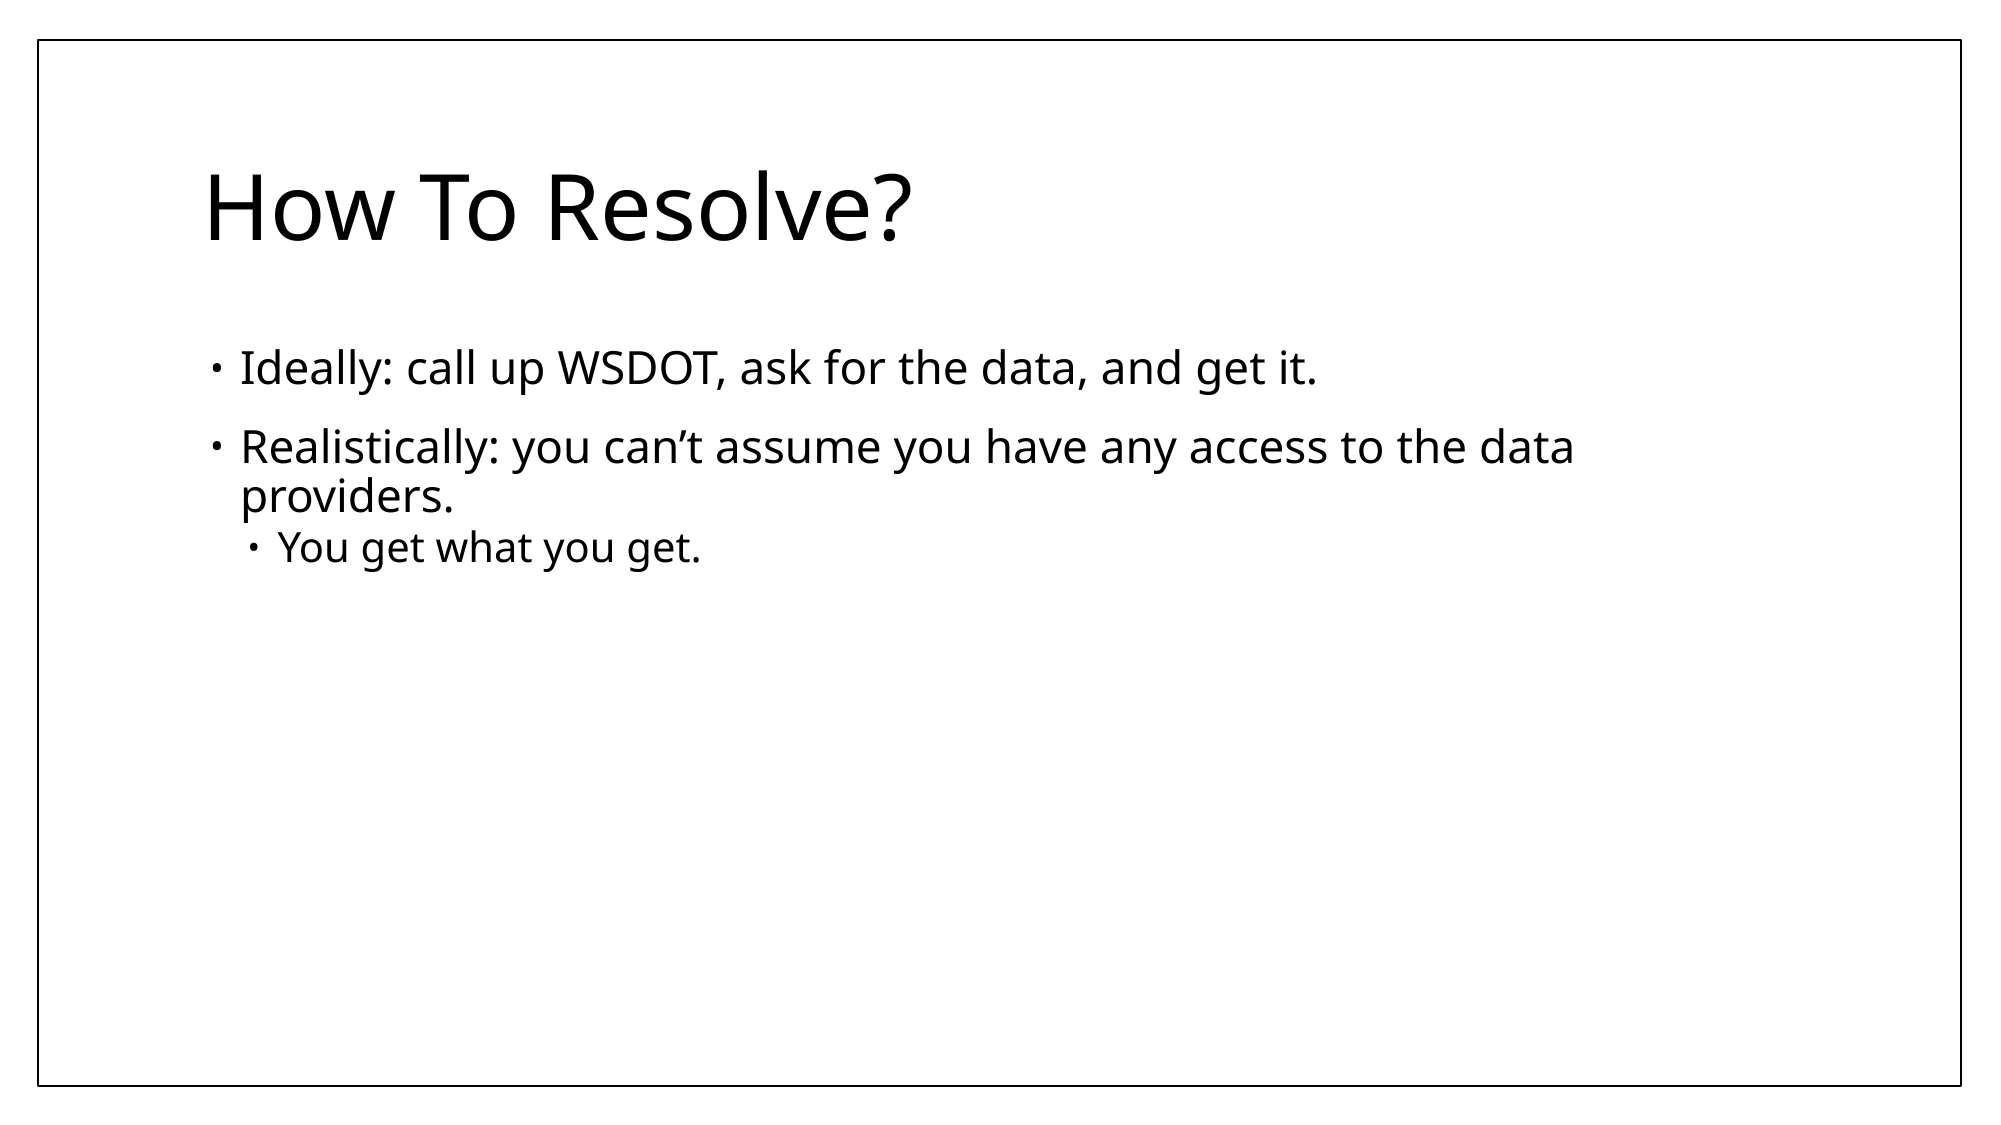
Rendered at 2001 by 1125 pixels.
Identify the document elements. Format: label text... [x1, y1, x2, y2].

list Ideally: call up WSDOT, ask for the data, and get it. Realistically: you can’t assume you have any access to the data providers. You get what you get. [187, 337, 1808, 1000]
title How To Resolve? [187, 99, 1808, 323]
